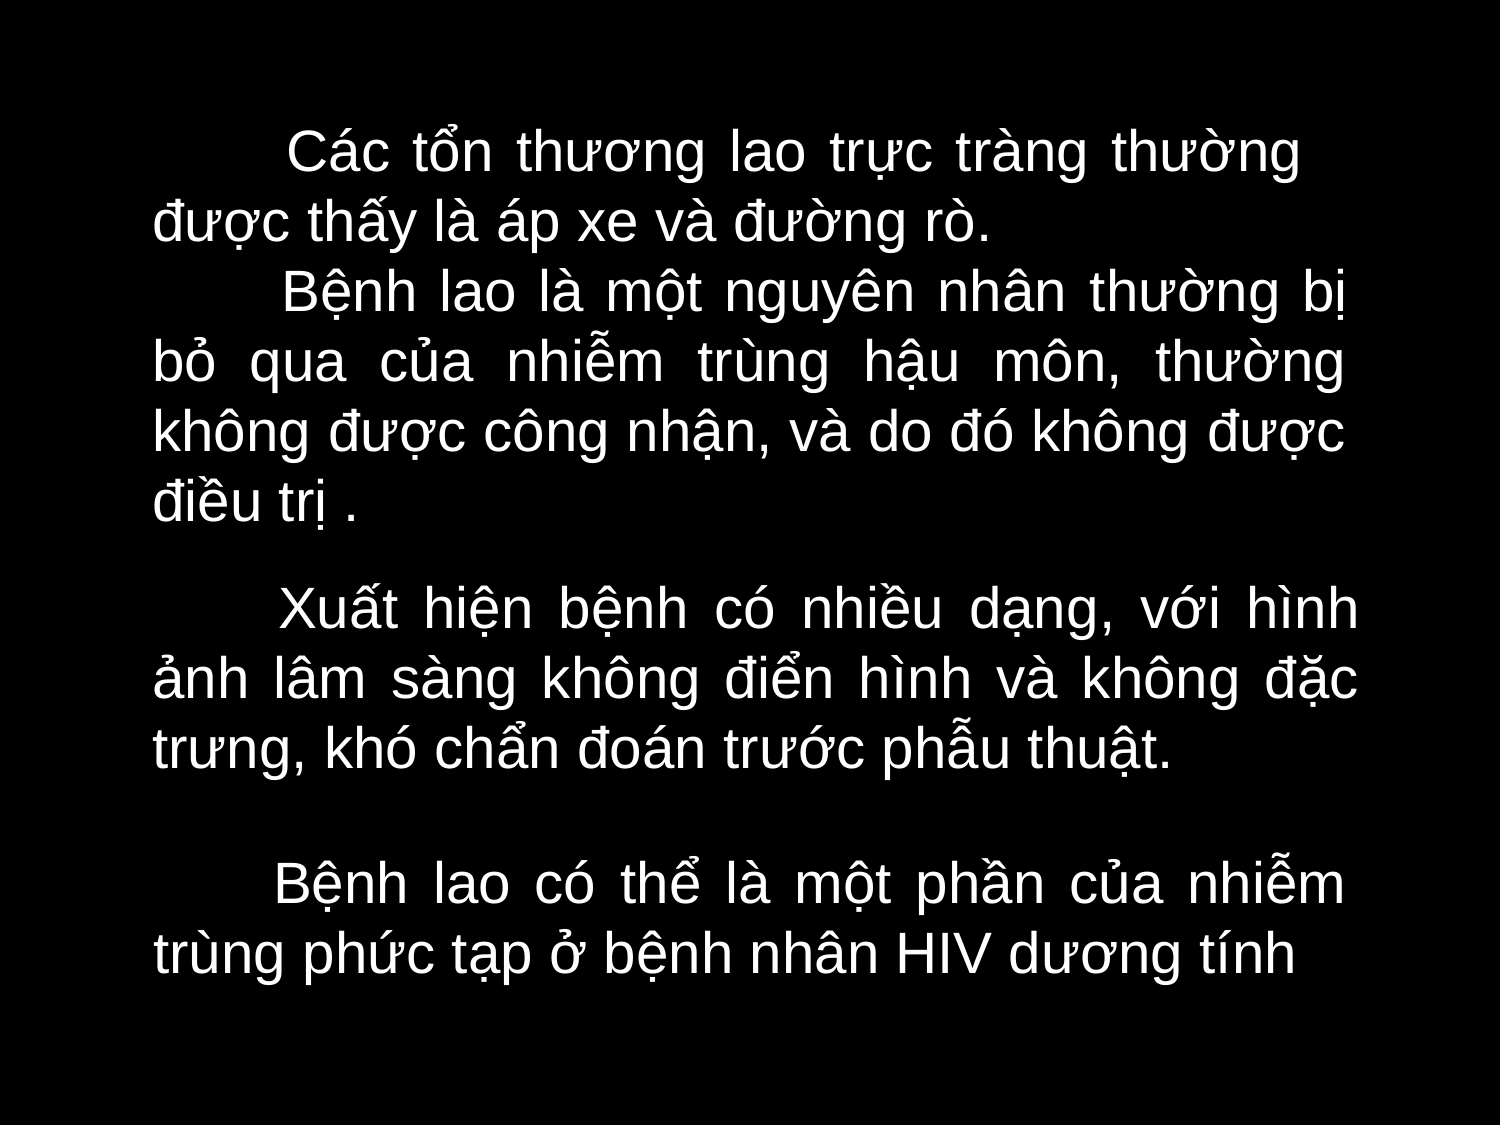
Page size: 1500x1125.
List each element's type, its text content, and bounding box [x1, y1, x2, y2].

text_box Bệnh lao có thể là một phần của nhiễm trùng phức tạp ở bệnh nhân HIV dương tính [138, 837, 1363, 993]
text_box Các tổn thương lao trực tràng thường được thấy là áp xe và đường rò. Bệnh lao là một nguyên nhân thường bị bỏ qua của nhiễm trùng hậu môn, thường không được công nhận, và do đó không được điều trị . [137, 105, 1363, 540]
text_box Xuất hiện bệnh có nhiều dạng, với hình ảnh lâm sàng không điển hình và không đặc trưng, khó chẩn đoán trước phẫu thuật. [137, 562, 1375, 788]
